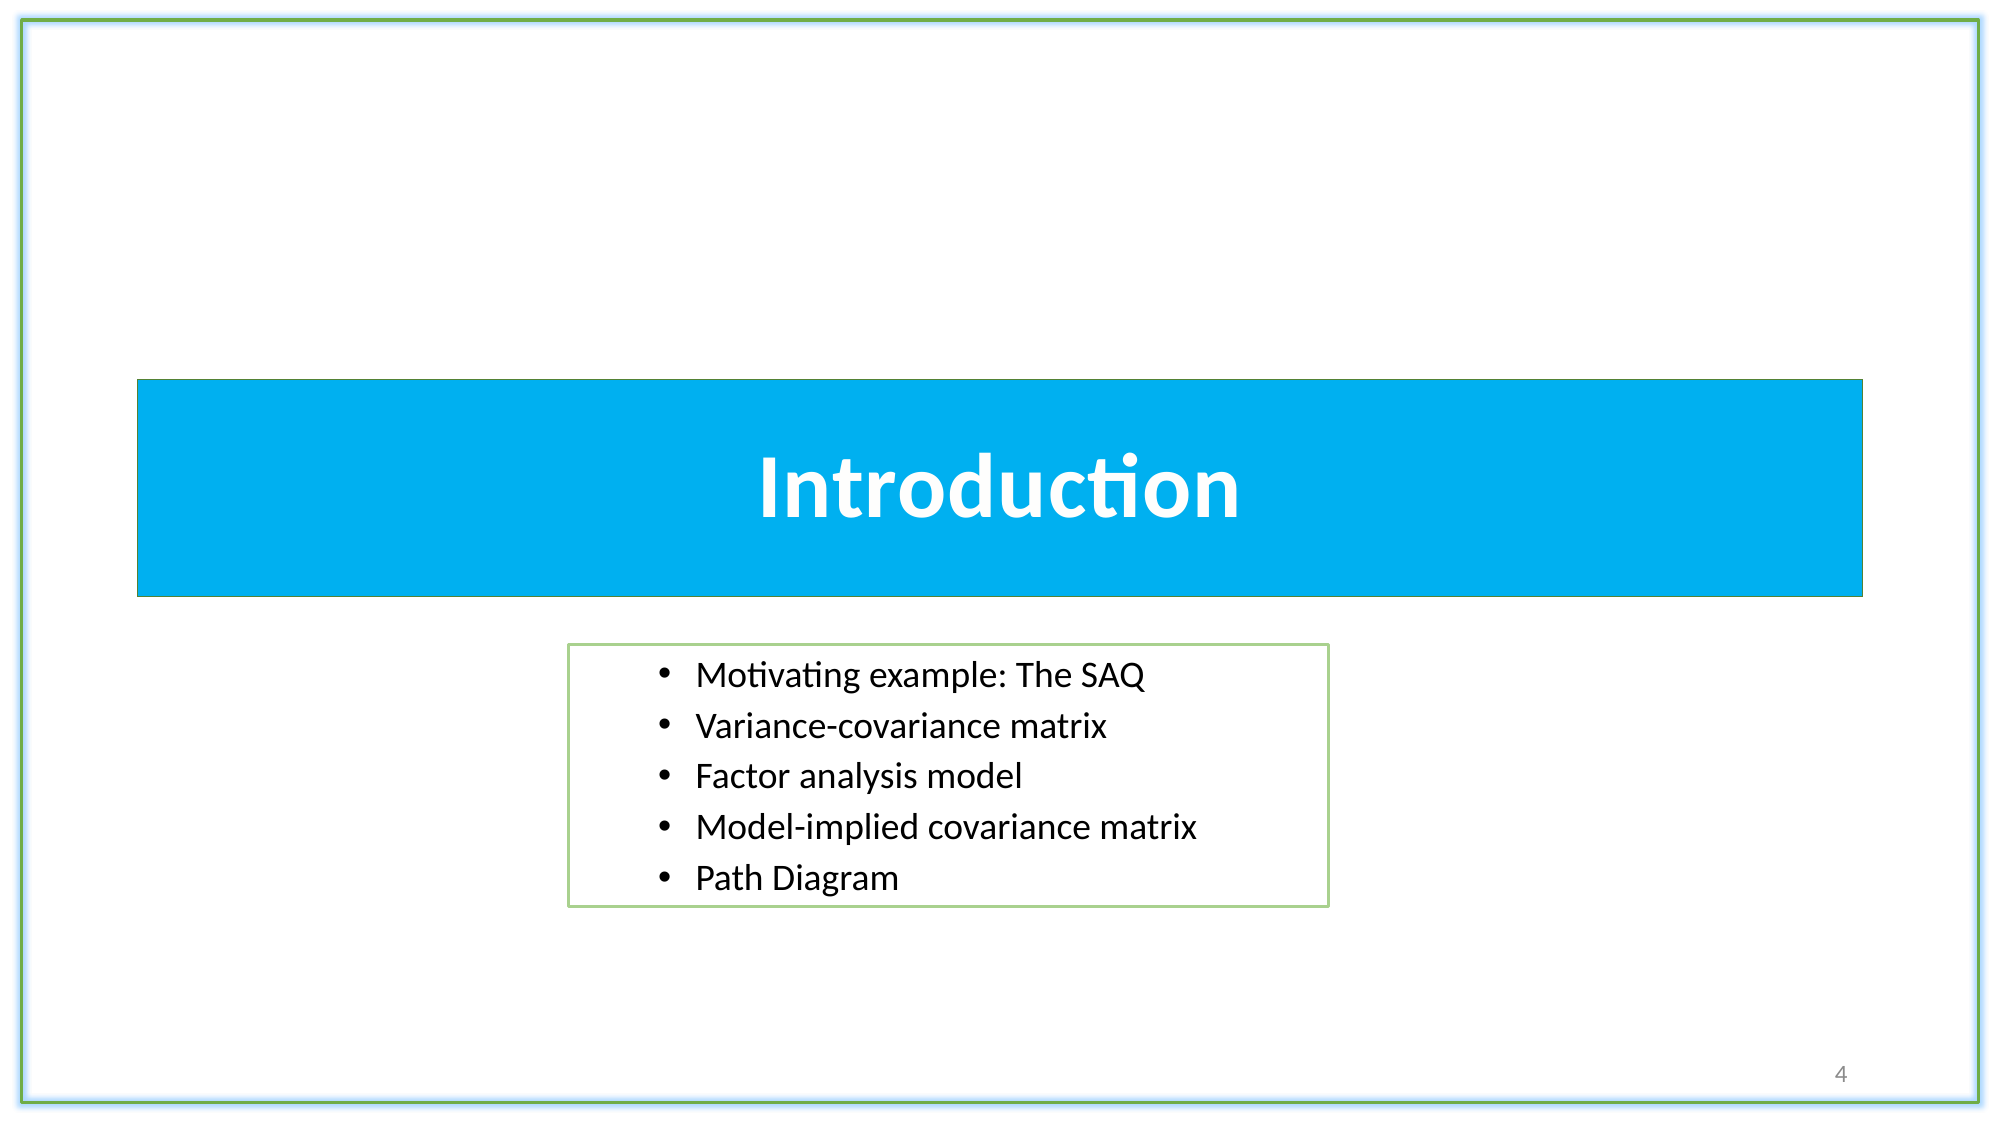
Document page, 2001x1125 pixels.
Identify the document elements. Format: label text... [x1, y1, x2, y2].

title Introduction [137, 379, 1863, 597]
slide_number 4 [1412, 1042, 1863, 1103]
subtitle Motivating example: The SAQ Variance-covariance matrix Factor analysis model Model-implied covariance matrix Path Diagram [567, 643, 1330, 908]
